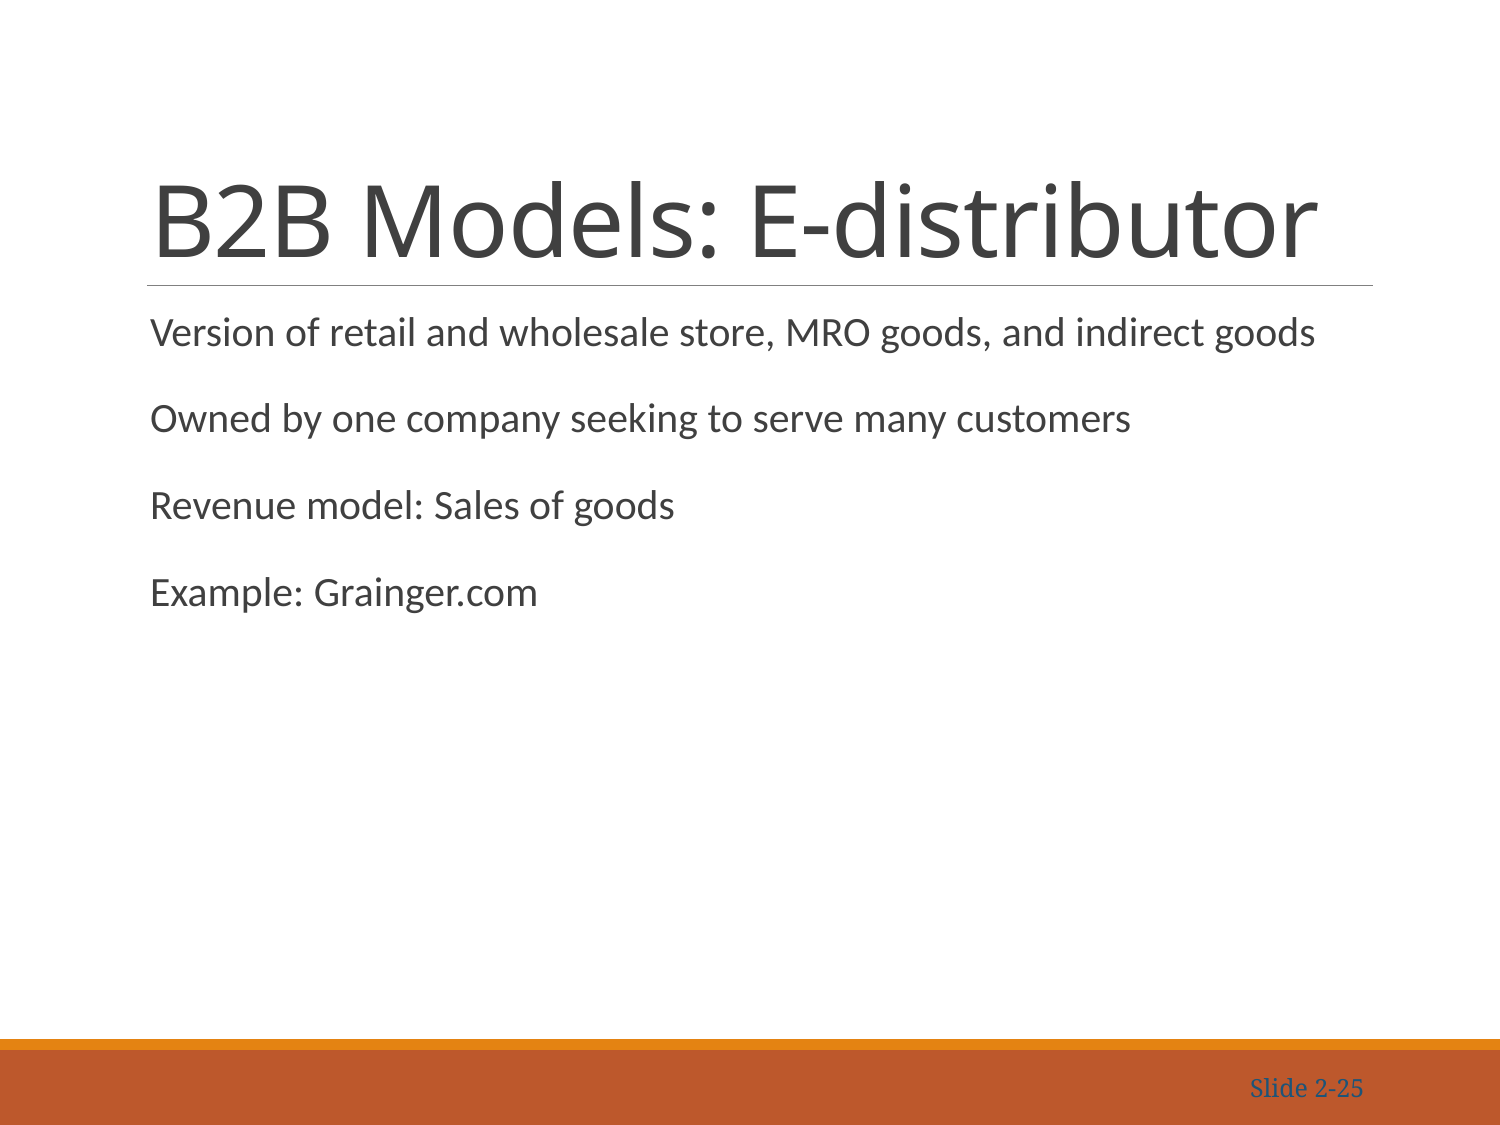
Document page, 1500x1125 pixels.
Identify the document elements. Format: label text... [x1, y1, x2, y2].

list Version of retail and wholesale store, MRO goods, and indirect goods Owned by one company seeking to serve many customers Revenue model: Sales of goods Example: Grainger.com [135, 302, 1373, 963]
slide_number Slide 2-25 [1218, 1059, 1380, 1120]
title B2B Models: E-distributor [135, 47, 1373, 285]
